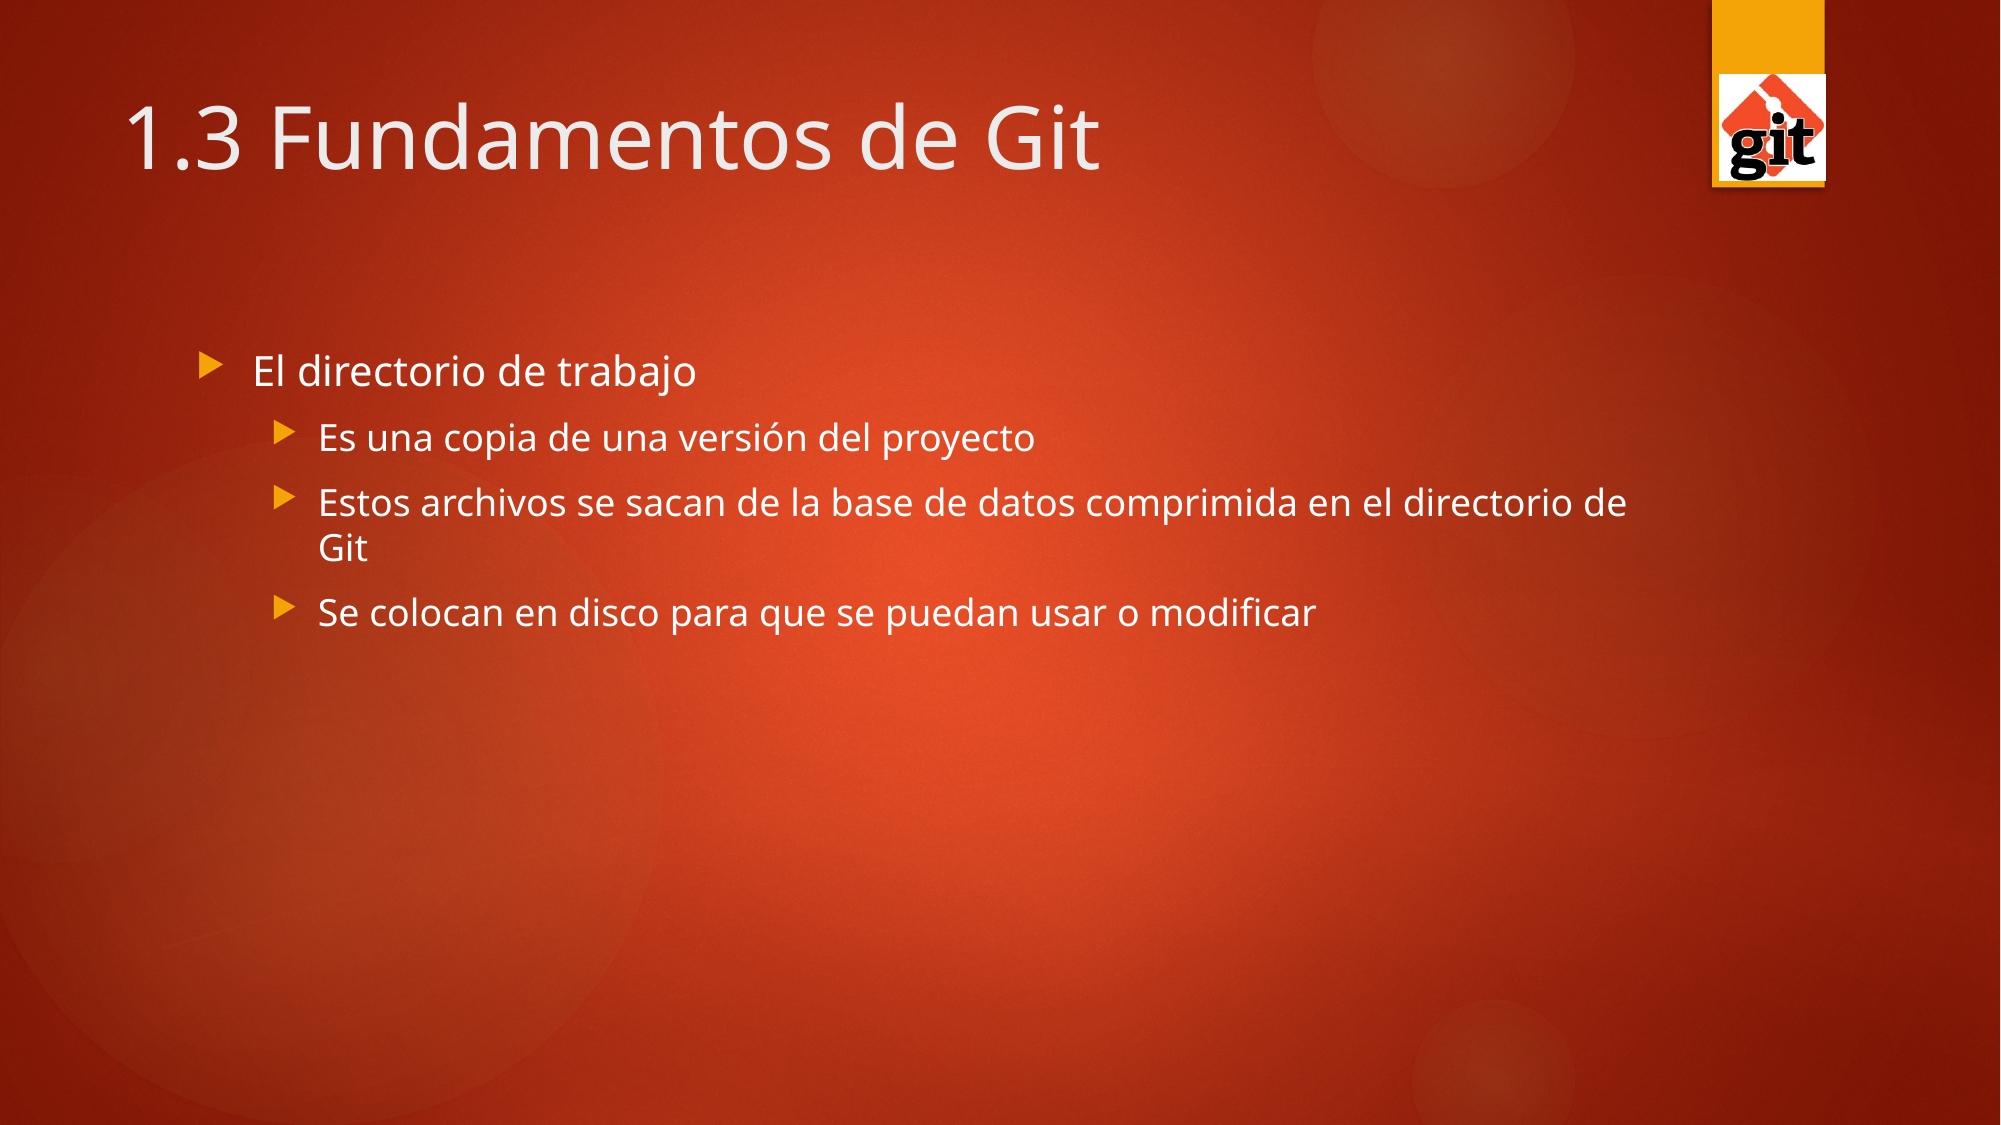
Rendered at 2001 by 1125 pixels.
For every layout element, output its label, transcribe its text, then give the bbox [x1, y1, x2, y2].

picture [1719, 74, 1826, 181]
list El directorio de trabajo Es una copia de una versión del proyecto Estos archivos se sacan de la base de datos comprimida en el directorio de Git Se colocan en disco para que se puedan usar o modificar [181, 336, 1649, 1025]
title 1.3 Fundamentos de Git [106, 74, 1649, 304]
